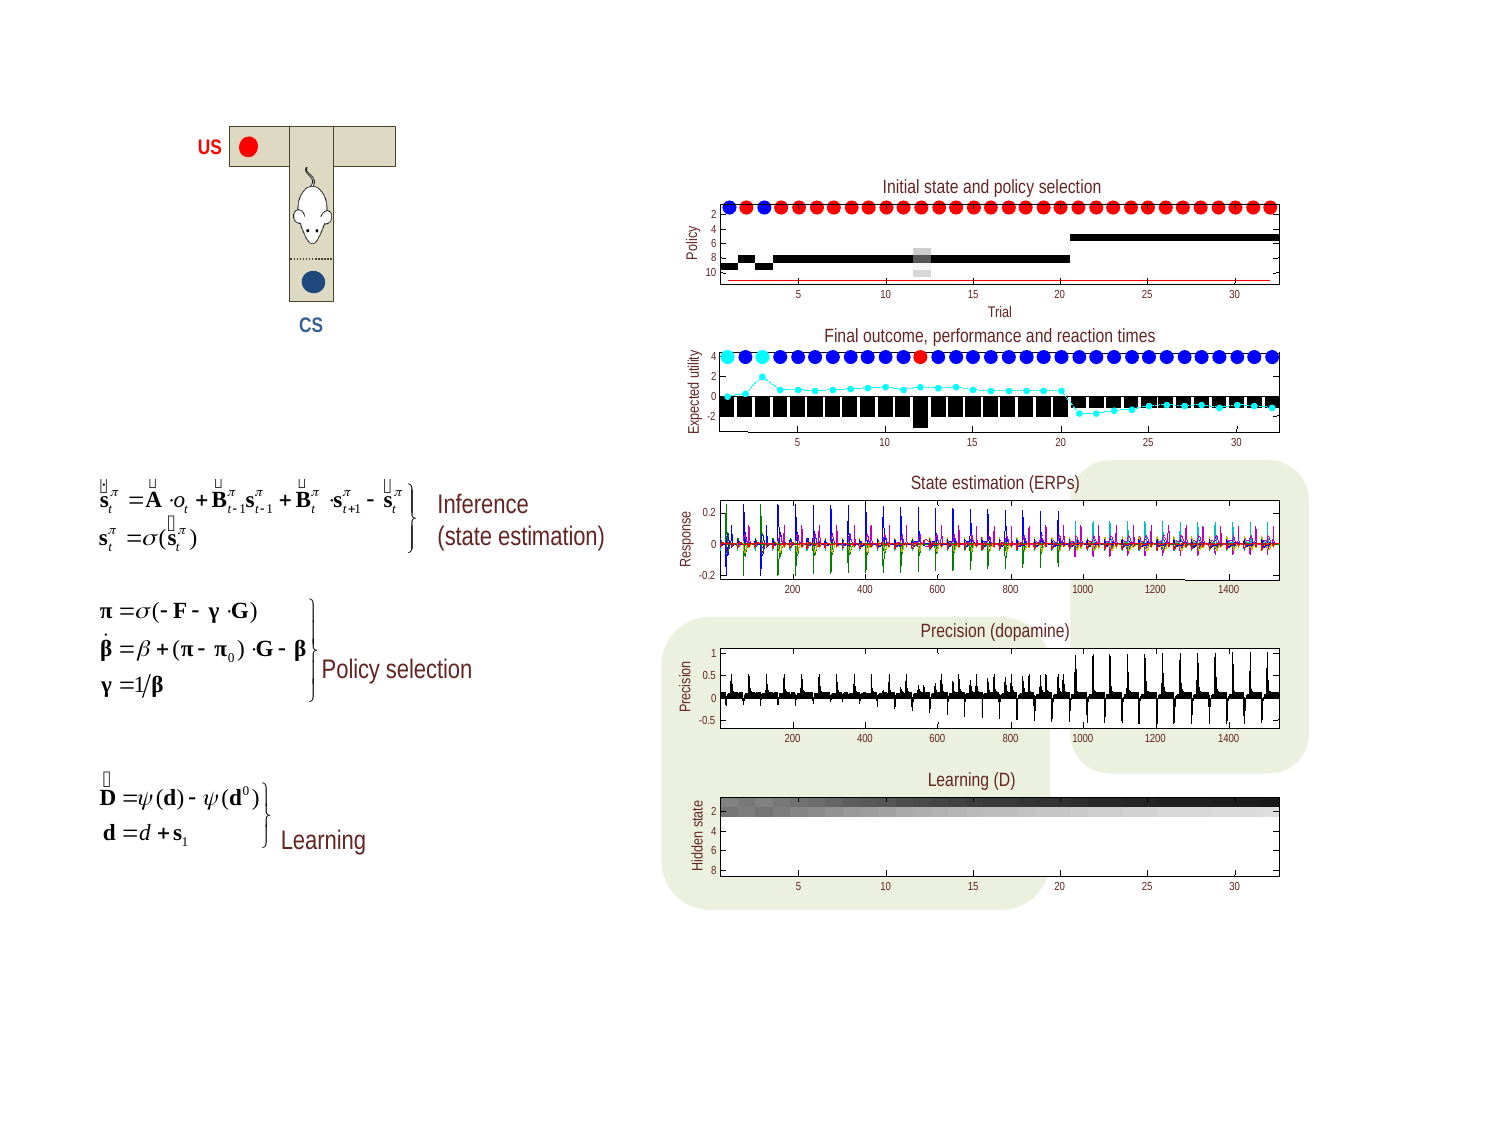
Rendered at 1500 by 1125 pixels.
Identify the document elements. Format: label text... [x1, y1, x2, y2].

text_box State estimation (ERPs) [910, 470, 1081, 494]
text_box [1193, 535, 1202, 542]
text_box [1194, 397, 1209, 405]
text_box 200 [784, 582, 801, 597]
text_box [1212, 397, 1226, 406]
text_box [931, 674, 948, 696]
text_box [1109, 544, 1117, 551]
text_box [1263, 526, 1276, 543]
text_box 10 [879, 434, 890, 449]
text_box [1087, 539, 1166, 543]
text_box [1000, 402, 1015, 417]
text_box 25 [1141, 294, 1153, 301]
text_box [1036, 403, 1051, 417]
text_box [948, 401, 963, 417]
text_box [1126, 544, 1136, 551]
text_box [791, 349, 806, 365]
text_box [896, 349, 911, 365]
text_box [721, 545, 1279, 580]
text_box [724, 393, 731, 400]
picture [720, 204, 1280, 285]
text_box [1212, 349, 1227, 365]
text_box [1057, 674, 1070, 694]
text_box 5 [794, 434, 801, 449]
text_box [1176, 525, 1190, 543]
text_box 10 [880, 885, 891, 894]
text_box [807, 398, 823, 417]
text_box [1183, 546, 1191, 551]
text_box 0 [711, 536, 717, 551]
text_box 800 [1002, 731, 1019, 746]
text_box [949, 349, 964, 365]
text_box [829, 545, 842, 553]
text_box 30 [1229, 885, 1240, 894]
text_box [1268, 404, 1276, 412]
text_box [904, 546, 912, 551]
text_box [895, 400, 910, 417]
text_box 25 [1142, 434, 1154, 449]
text_box [913, 685, 930, 696]
text_box [659, 614, 1052, 913]
text_box [1157, 699, 1279, 728]
text_box [1001, 349, 1016, 365]
text_box [720, 353, 1279, 396]
text_box 1 [711, 645, 717, 660]
text_box [1265, 349, 1280, 365]
picture [720, 796, 1280, 877]
text_box Trial [987, 302, 1013, 321]
text_box 4 [711, 823, 715, 838]
text_box [887, 547, 901, 551]
text_box [1158, 653, 1174, 698]
text_box [1265, 397, 1280, 408]
text_box -0.5 [698, 712, 716, 727]
text_box [1192, 547, 1199, 556]
text_box 2 [711, 206, 716, 221]
text_box [1228, 526, 1243, 543]
text_box [1176, 397, 1191, 405]
text_box 1400 [1218, 582, 1240, 597]
text_box [1068, 458, 1311, 776]
text_box [913, 349, 928, 365]
text_box [1125, 349, 1139, 365]
text_box [1075, 411, 1083, 417]
text_box [1158, 397, 1173, 404]
text_box [1091, 545, 1098, 551]
text_box 8 [711, 250, 715, 265]
text_box [843, 545, 859, 553]
text_box [825, 399, 840, 417]
text_box 8 [711, 862, 715, 877]
text_box 2 [711, 369, 717, 383]
text_box [965, 349, 981, 365]
text_box [1106, 349, 1122, 365]
text_box [773, 398, 787, 417]
text_box [720, 525, 808, 544]
text_box 5 [795, 294, 801, 301]
text_box [755, 397, 770, 417]
text_box [1053, 403, 1068, 417]
text_box -0.2 [698, 567, 716, 582]
text_box 2 [711, 803, 715, 818]
text_box [1228, 652, 1262, 698]
text_box [721, 699, 1156, 728]
text_box [931, 401, 946, 417]
text_box [1036, 349, 1051, 365]
text_box [1040, 525, 1051, 541]
text_box [1247, 397, 1262, 406]
text_box 5 [795, 885, 801, 894]
text_box [878, 349, 893, 365]
text_box [1211, 526, 1226, 543]
text_box [1159, 349, 1174, 365]
text_box [896, 525, 959, 543]
text_box Expected utility [683, 350, 702, 435]
text_box [1074, 655, 1087, 694]
text_box [1100, 543, 1199, 550]
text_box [95, 478, 628, 864]
text_box [866, 501, 1279, 543]
text_box [1232, 546, 1252, 555]
text_box [811, 545, 818, 553]
text_box [727, 376, 1272, 414]
text_box Precision (dopamine) [920, 618, 1070, 642]
text_box 30 [1231, 434, 1242, 449]
text_box [1010, 539, 1087, 544]
text_box [720, 542, 814, 549]
text_box [719, 397, 734, 417]
text_box [738, 349, 753, 365]
text_box [931, 349, 946, 365]
text_box [965, 402, 981, 417]
text_box [1001, 674, 1017, 695]
text_box [721, 649, 1279, 698]
text_box [860, 349, 875, 365]
text_box 10 [705, 265, 715, 280]
text_box [1159, 525, 1173, 543]
text_box [1072, 349, 1087, 365]
text_box 4 [711, 349, 717, 364]
text_box 6 [711, 843, 715, 858]
text_box 0 [711, 690, 717, 705]
text_box Precision [675, 660, 694, 713]
text_box [1247, 349, 1262, 365]
text_box [720, 674, 778, 698]
text_box [720, 698, 1280, 724]
text_box 15 [967, 885, 979, 894]
text_box 15 [966, 434, 978, 449]
text_box [1175, 653, 1192, 698]
text_box [913, 401, 928, 428]
text_box Response [675, 510, 694, 568]
text_box [878, 400, 893, 417]
text_box 20 [1054, 294, 1065, 301]
text_box [721, 501, 865, 541]
text_box [733, 525, 761, 540]
text_box [1160, 544, 1168, 551]
text_box [1198, 543, 1280, 551]
text_box [1143, 544, 1150, 551]
text_box 20 [1054, 885, 1065, 894]
text_box [1089, 397, 1104, 403]
text_box Learning (D) [927, 767, 1016, 791]
text_box [767, 525, 803, 541]
text_box [1071, 397, 1086, 403]
text_box 1000 [1072, 582, 1094, 597]
text_box [1141, 349, 1157, 365]
text_box [1144, 525, 1153, 542]
text_box Policy [681, 226, 701, 260]
text_box [843, 349, 858, 365]
text_box [778, 546, 785, 553]
text_box [720, 397, 1279, 432]
text_box [884, 546, 894, 552]
text_box [1004, 543, 1101, 550]
text_box 30 [1229, 294, 1240, 301]
text_box [825, 349, 840, 365]
text_box [958, 526, 1034, 542]
text_box [773, 349, 788, 365]
text_box 6 [711, 236, 715, 250]
text_box Initial state and policy selection [882, 174, 1102, 198]
text_box [863, 545, 877, 553]
text_box [1140, 654, 1157, 698]
text_box [720, 349, 735, 365]
text_box [1039, 674, 1052, 694]
text_box [1263, 652, 1280, 698]
text_box [755, 349, 770, 365]
text_box [1106, 397, 1121, 404]
text_box 600 [929, 731, 946, 746]
text_box Hidden state [686, 800, 706, 872]
text_box 400 [857, 731, 873, 746]
text_box [1019, 349, 1034, 365]
text_box 0.2 [702, 505, 716, 520]
text_box 200 [784, 731, 801, 746]
text_box [1246, 526, 1257, 543]
text_box [1124, 397, 1138, 404]
text_box 0 [711, 388, 717, 403]
text_box [965, 540, 981, 544]
text_box [1193, 653, 1227, 698]
text_box [921, 546, 935, 551]
text_box [1178, 544, 1187, 551]
text_box 25 [1141, 885, 1153, 894]
text_box [751, 654, 1139, 698]
text_box [949, 674, 1000, 695]
text_box [807, 349, 823, 365]
text_box 4 [711, 222, 715, 236]
text_box [861, 525, 875, 543]
text_box [790, 398, 805, 417]
text_box [1200, 546, 1233, 555]
text_box [934, 537, 964, 544]
text_box 1400 [1218, 731, 1240, 746]
text_box [779, 674, 912, 697]
text_box [842, 399, 857, 417]
text_box -2 [707, 408, 716, 423]
text_box 1200 [1144, 582, 1166, 597]
text_box 0.5 [702, 668, 716, 683]
text_box [1089, 349, 1104, 365]
text_box Final outcome, performance and reaction times [824, 322, 1156, 347]
text_box 800 [1002, 582, 1019, 597]
text_box [1194, 349, 1209, 365]
text_box [881, 525, 894, 543]
text_box [1128, 409, 1136, 414]
text_box 1000 [1072, 731, 1094, 746]
text_box 15 [967, 294, 979, 301]
text_box [737, 397, 752, 417]
text_box [983, 402, 998, 417]
text_box 600 [929, 582, 946, 597]
text_box [1141, 397, 1157, 405]
text_box [1058, 387, 1065, 393]
text_box [908, 539, 1004, 550]
text_box [1230, 349, 1245, 365]
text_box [197, 126, 396, 338]
text_box [1018, 674, 1035, 695]
text_box 400 [857, 582, 873, 597]
text_box [860, 399, 875, 417]
text_box [983, 349, 998, 365]
text_box 10 [880, 294, 891, 301]
text_box [1177, 349, 1192, 365]
text_box 20 [1055, 434, 1066, 449]
text_box [1054, 349, 1069, 365]
text_box [1018, 403, 1033, 417]
text_box 1200 [1144, 731, 1166, 746]
text_box [802, 525, 859, 543]
text_box [1229, 397, 1244, 405]
